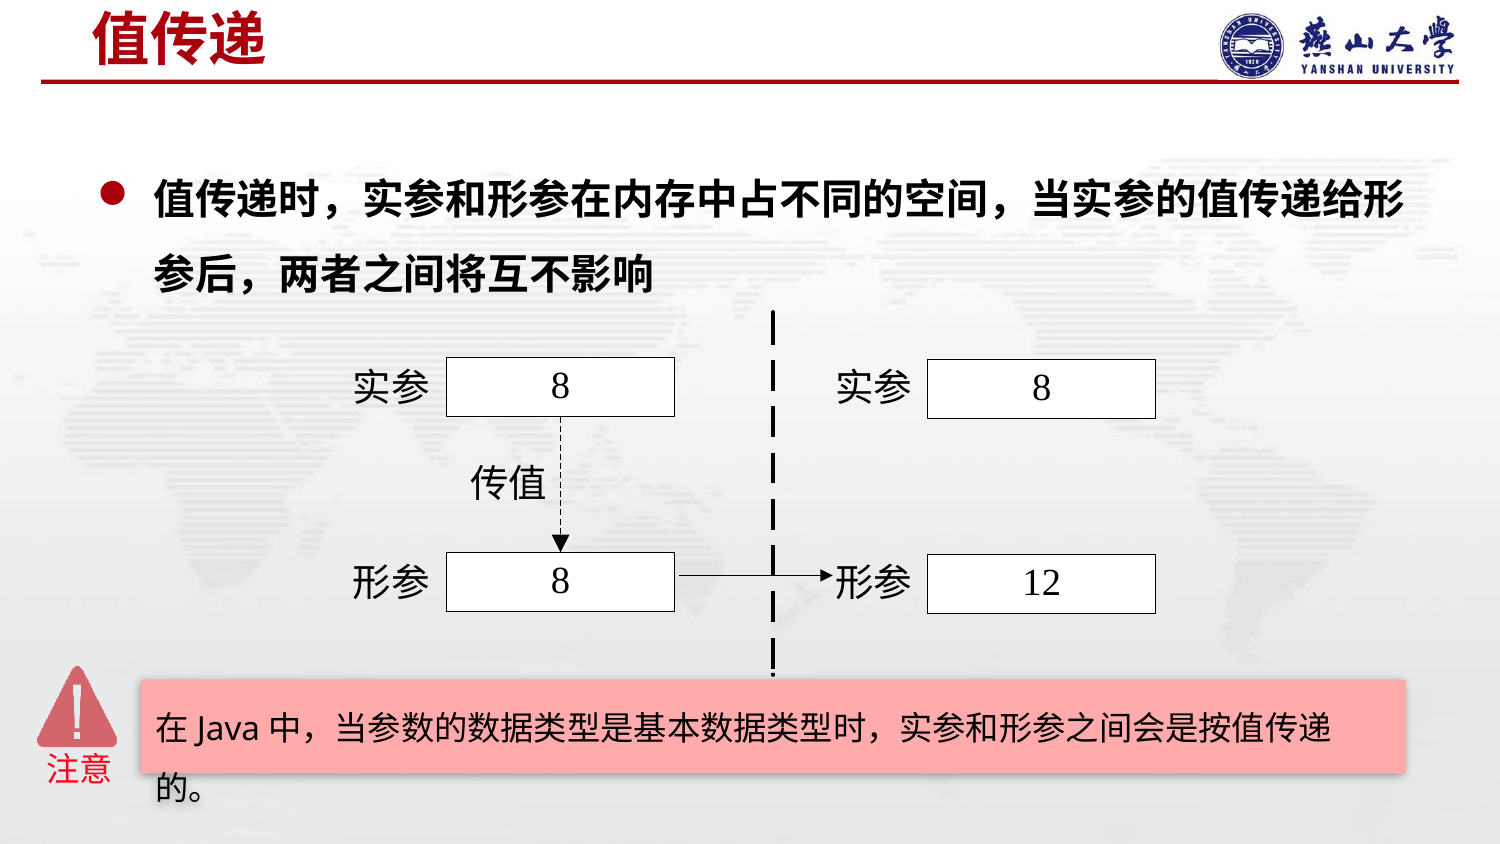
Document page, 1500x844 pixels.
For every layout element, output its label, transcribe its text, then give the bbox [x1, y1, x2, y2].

list 在Java中，当参数的数据类型是基本数据类型时，实参和形参之间会是按值传递的。 [140, 679, 1407, 774]
picture [0, 1, 1500, 844]
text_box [280, 304, 1161, 683]
text_box 注意 [32, 741, 129, 796]
title 值传递 [76, 2, 873, 71]
list 值传递时，实参和形参在内存中占不同的空间，当实参的值传递给形参后，两者之间将互不影响 [81, 140, 1429, 528]
